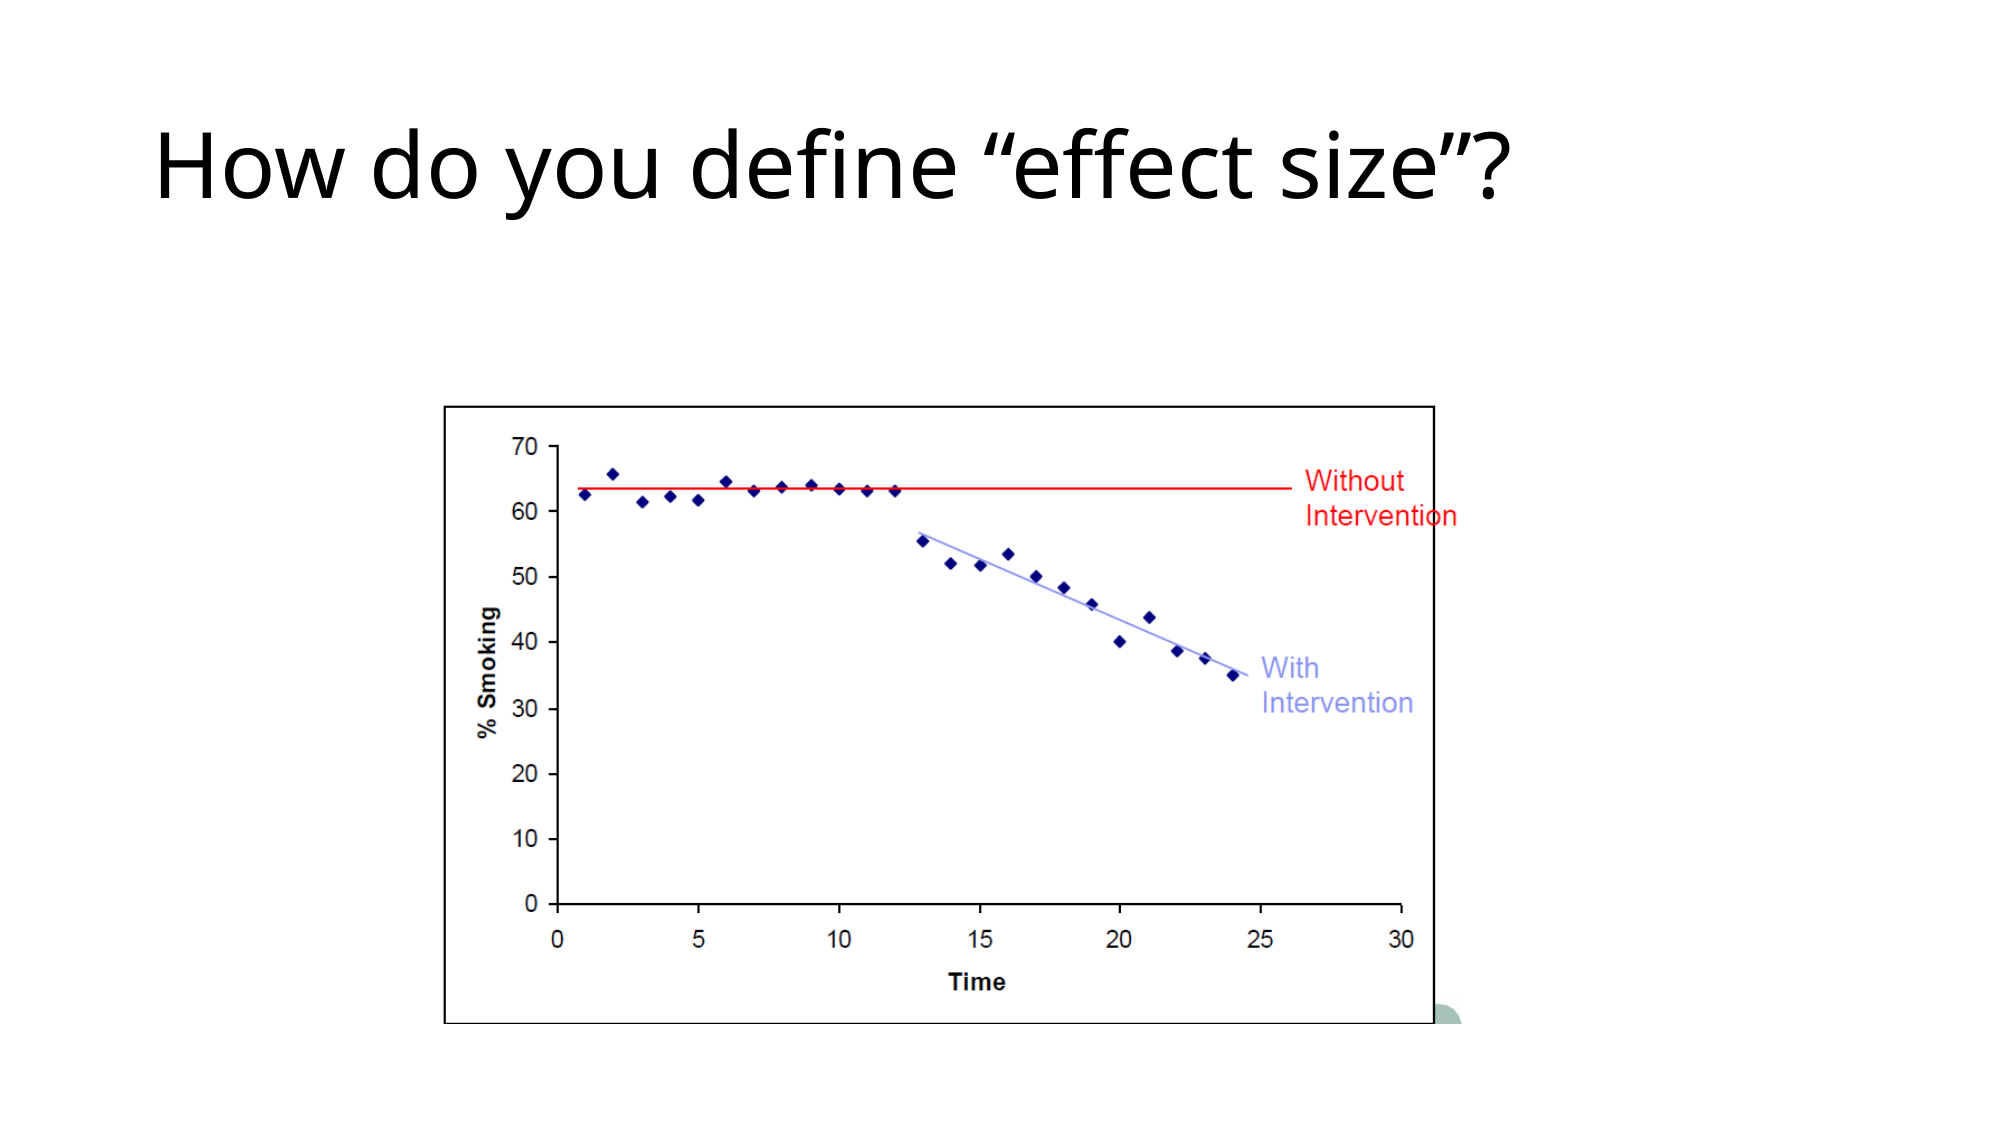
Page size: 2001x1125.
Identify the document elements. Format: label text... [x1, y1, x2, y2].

picture [437, 399, 1463, 1024]
title How do you define “effect size”? [137, 59, 1863, 278]
